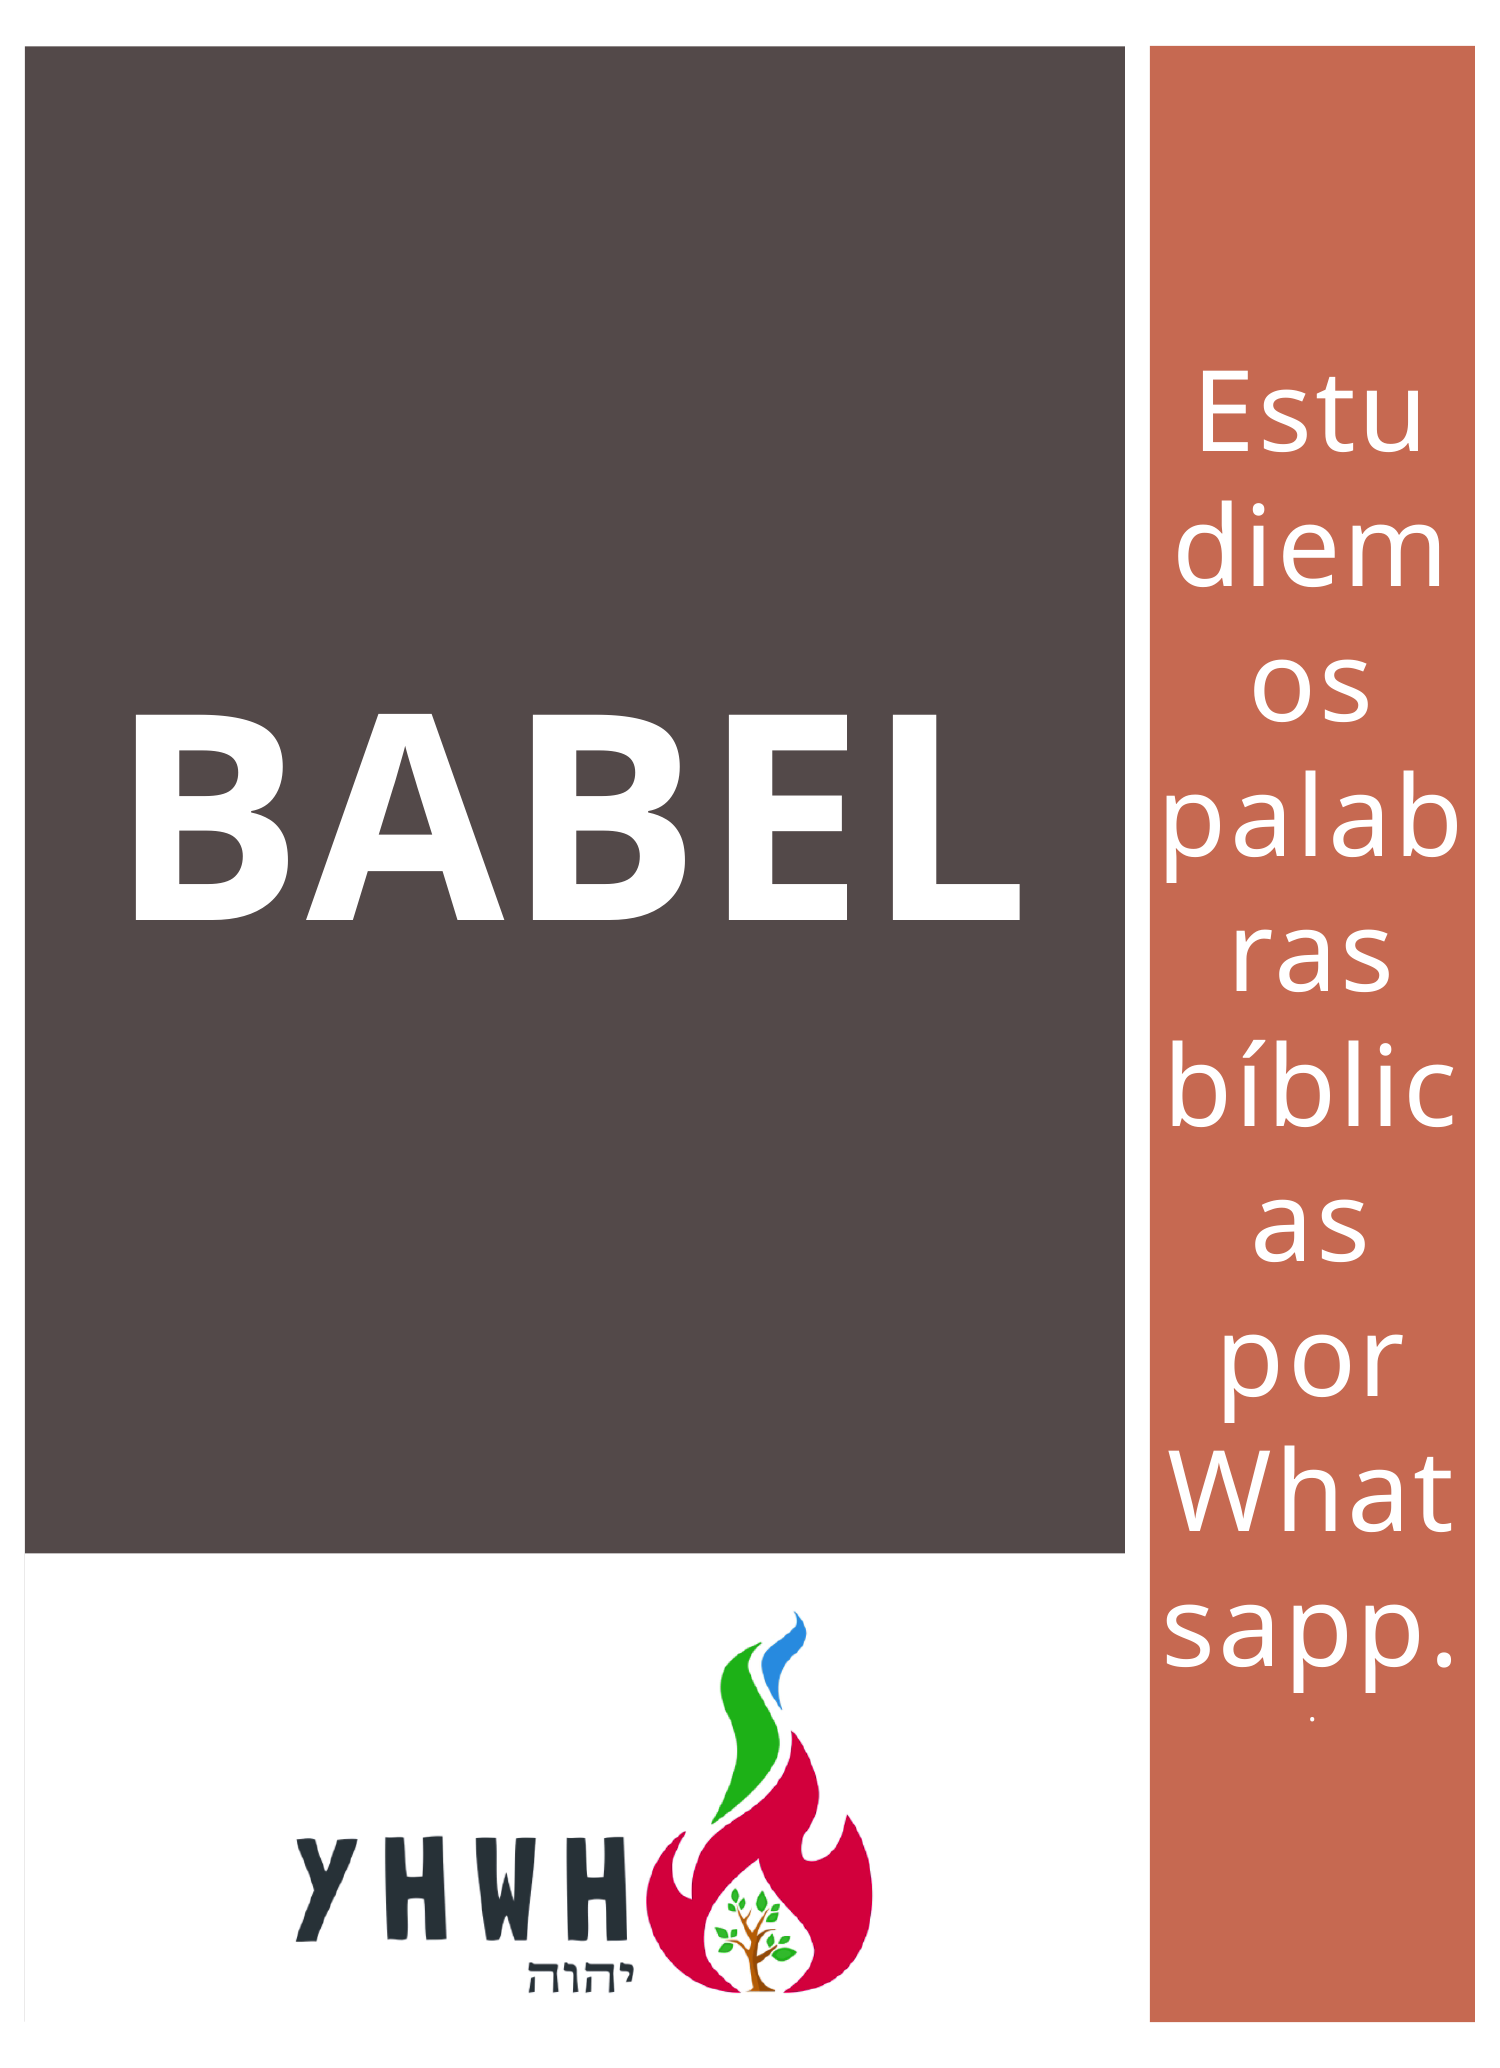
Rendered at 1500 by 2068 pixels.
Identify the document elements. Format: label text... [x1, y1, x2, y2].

title Babel [29, 56, 1113, 1552]
text_box [23, 1552, 1137, 2026]
subtitle Estudiemos palabras bíblicas por Whatsapp.. [1149, 56, 1475, 2011]
picture [257, 1588, 911, 2006]
